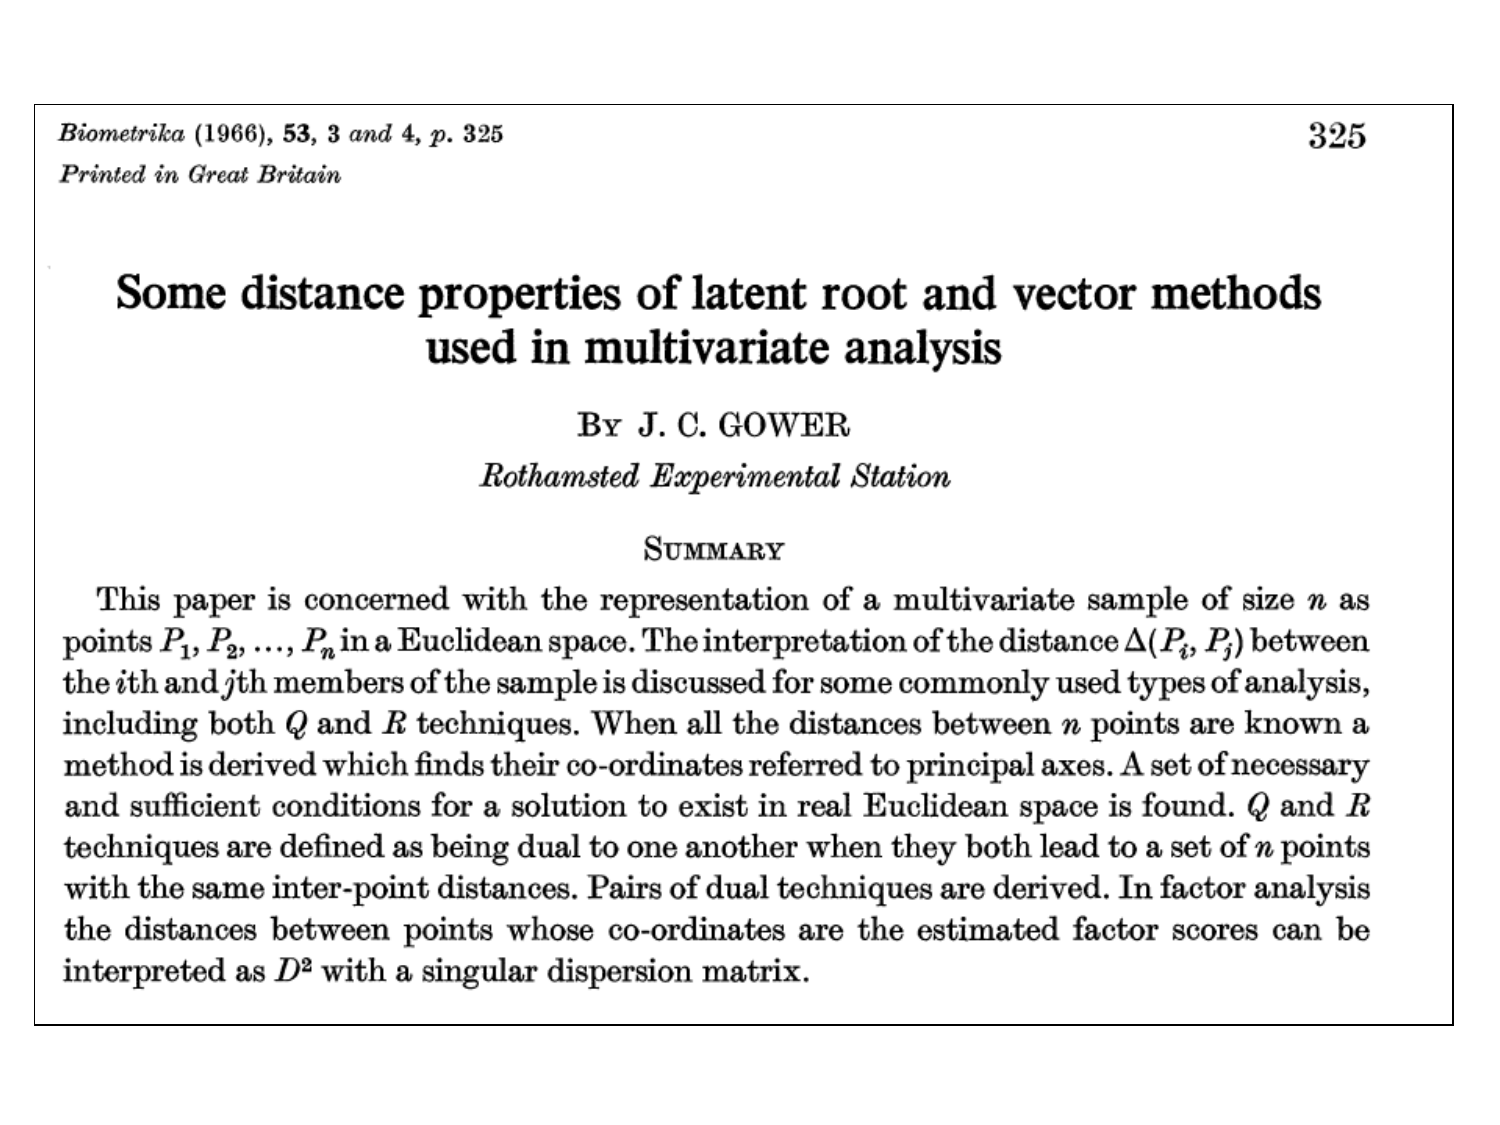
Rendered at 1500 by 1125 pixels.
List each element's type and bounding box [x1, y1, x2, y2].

picture [35, 105, 1453, 1025]
